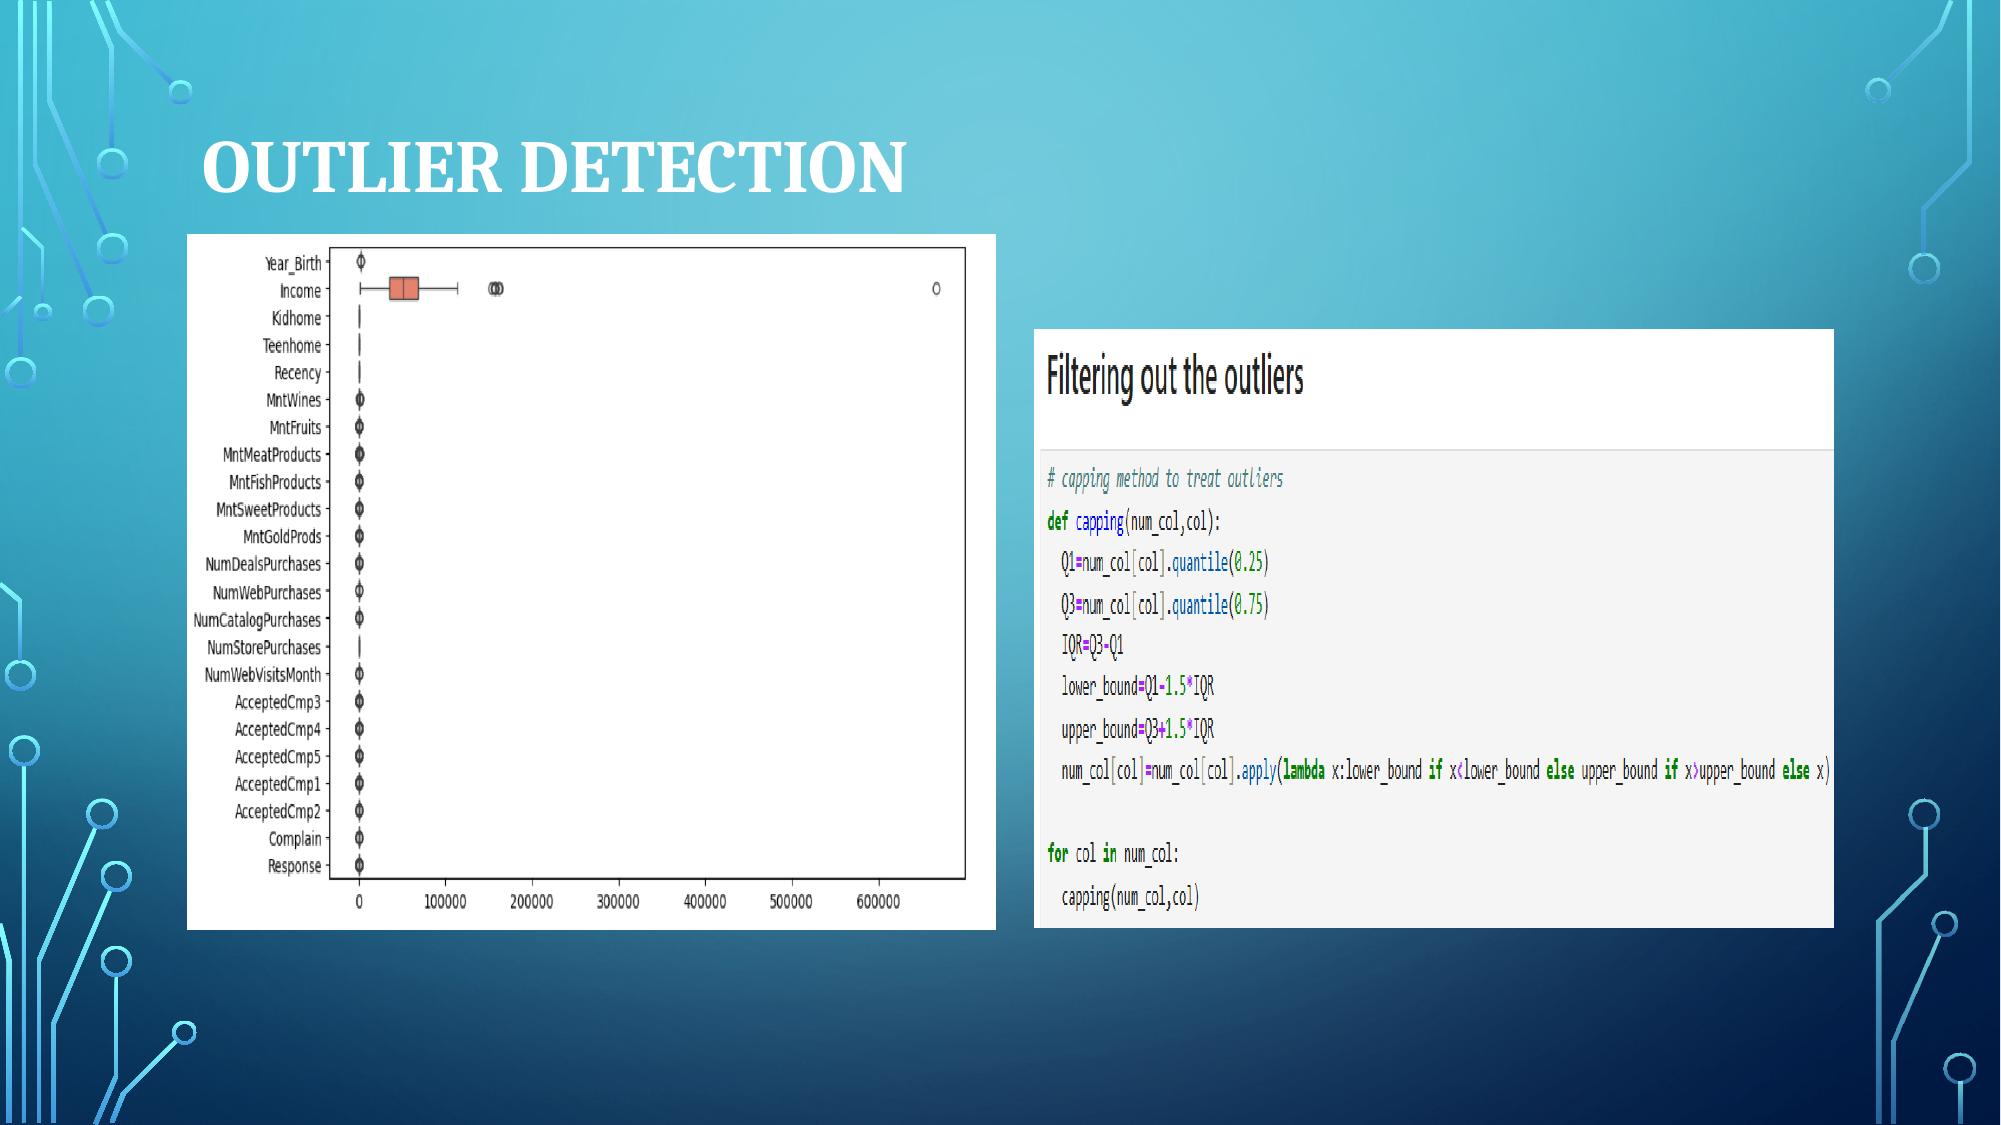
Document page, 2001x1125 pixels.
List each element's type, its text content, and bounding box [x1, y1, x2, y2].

picture [1033, 329, 1835, 929]
picture [186, 234, 996, 930]
title OUTLIER DETECTION [187, 101, 976, 234]
